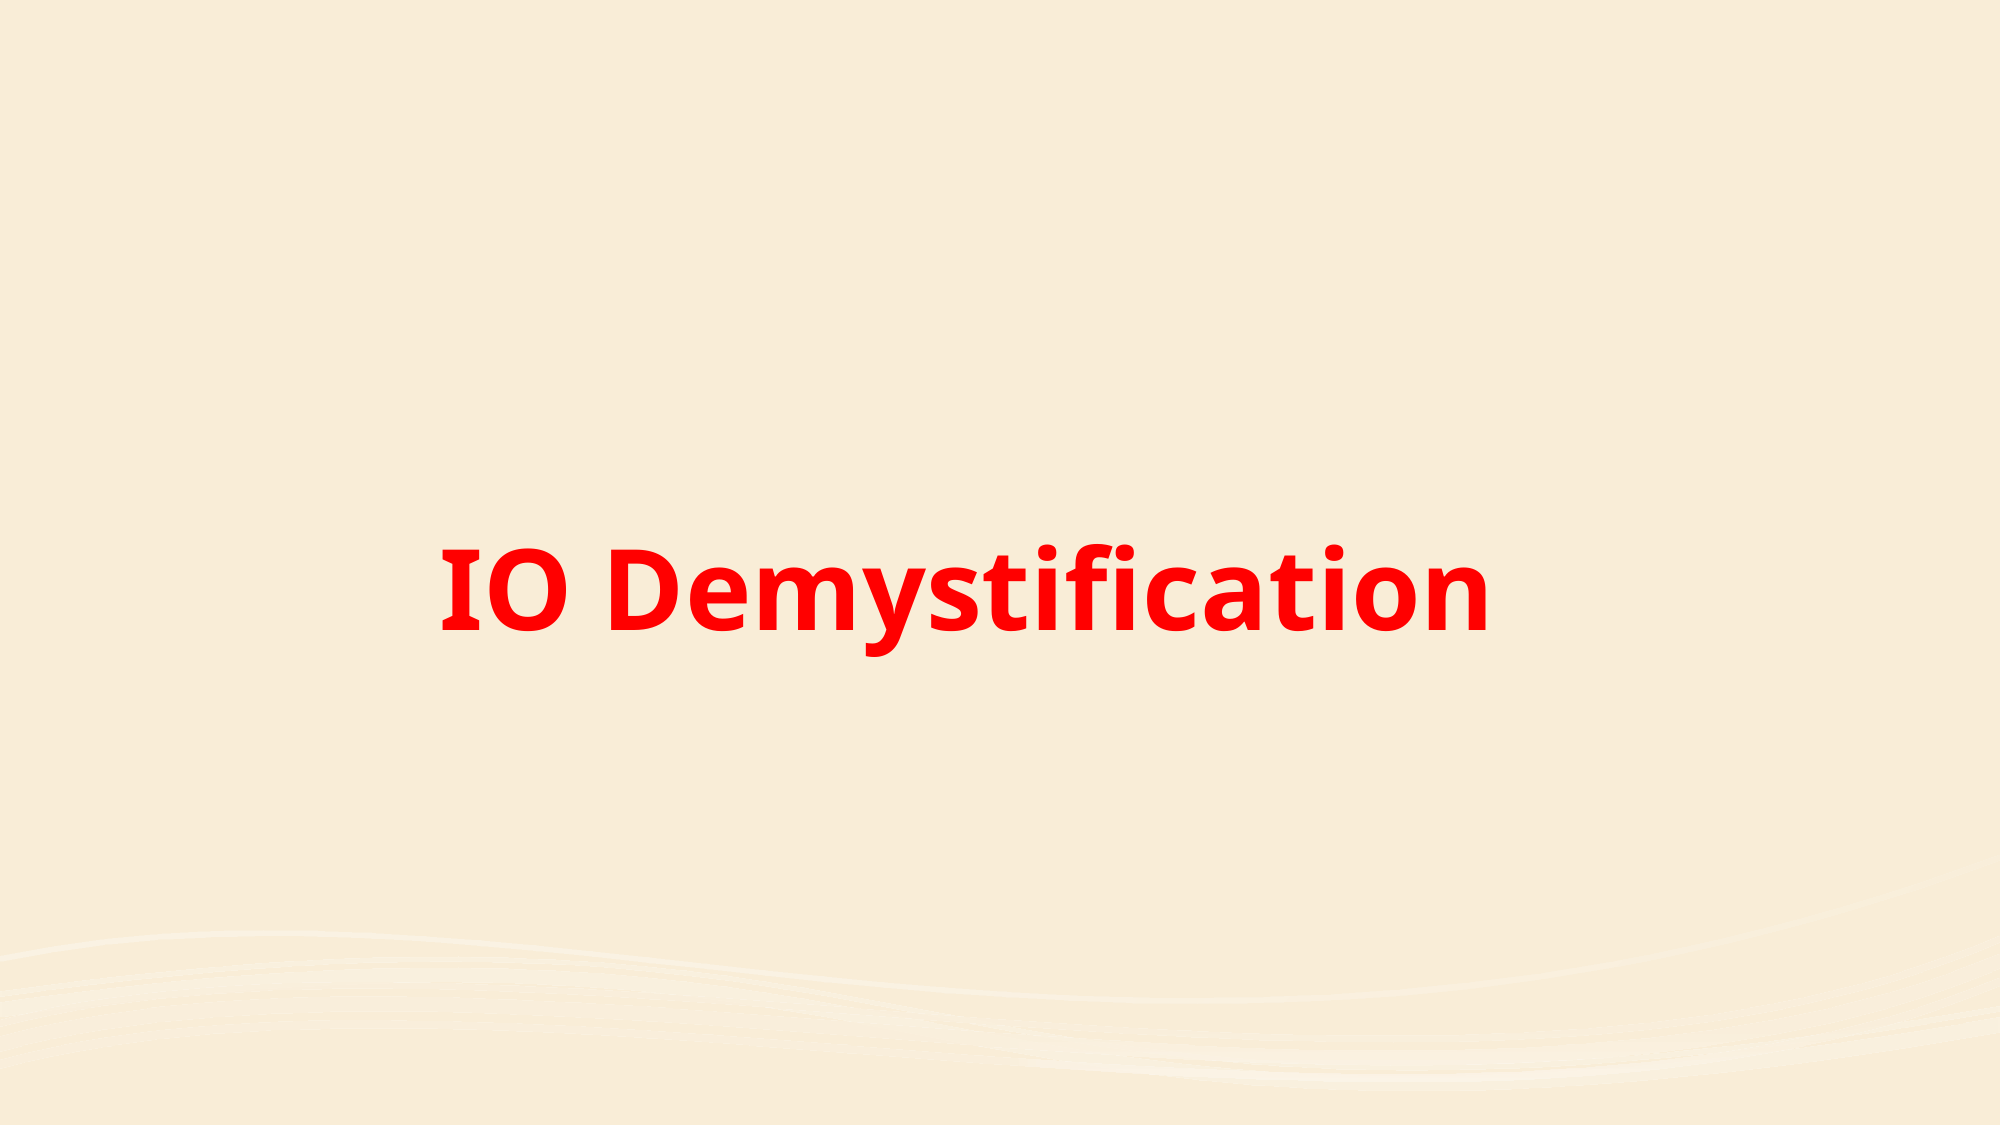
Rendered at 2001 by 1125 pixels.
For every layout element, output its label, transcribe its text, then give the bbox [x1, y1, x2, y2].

title IO Demystification [180, 462, 1756, 663]
